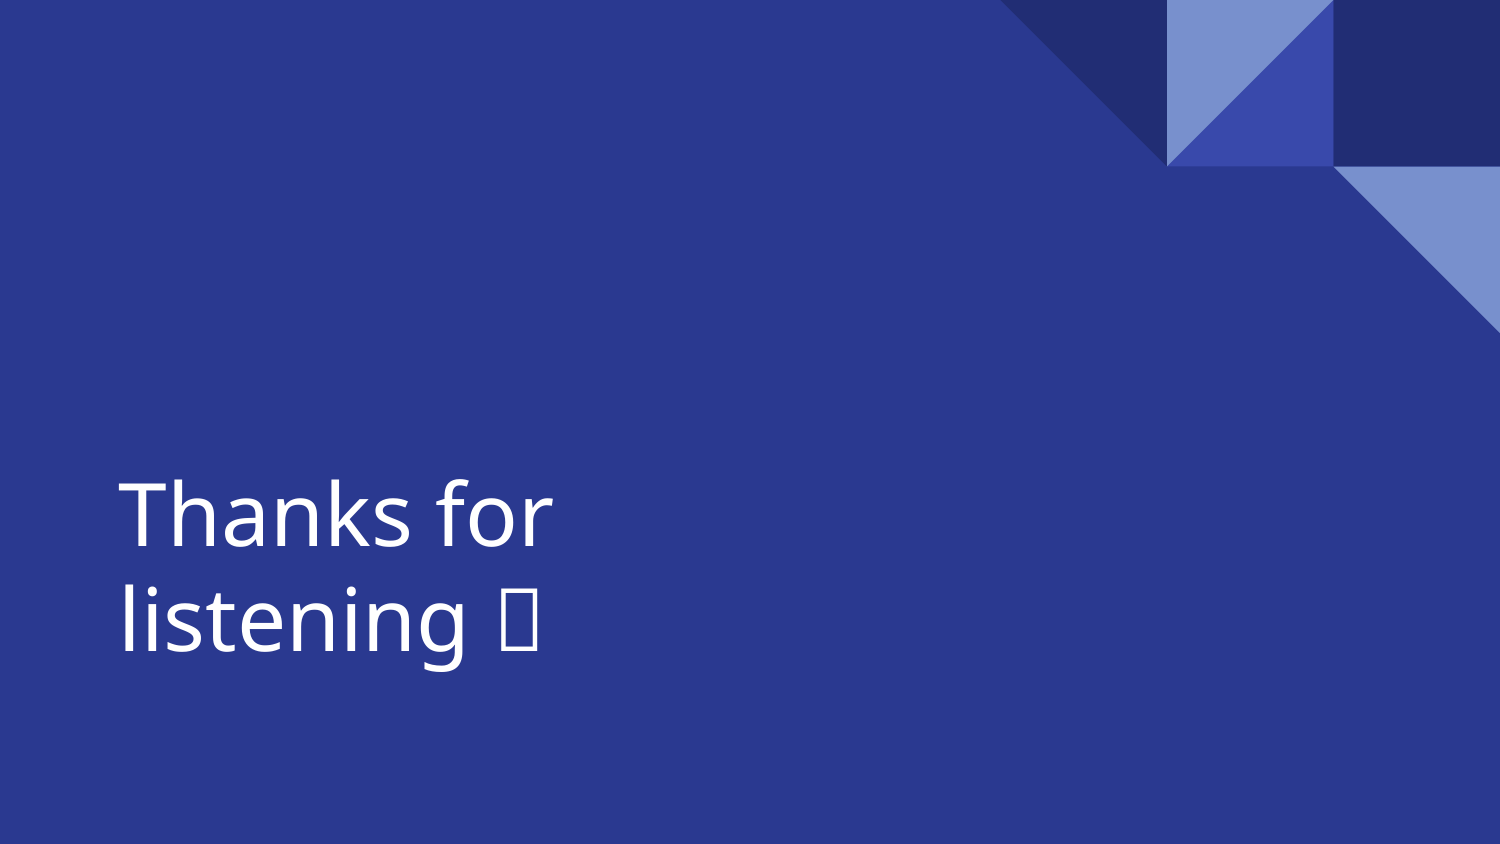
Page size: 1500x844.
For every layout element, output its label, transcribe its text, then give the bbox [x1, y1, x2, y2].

title Thanks for listening 🙏 [103, 486, 1020, 685]
